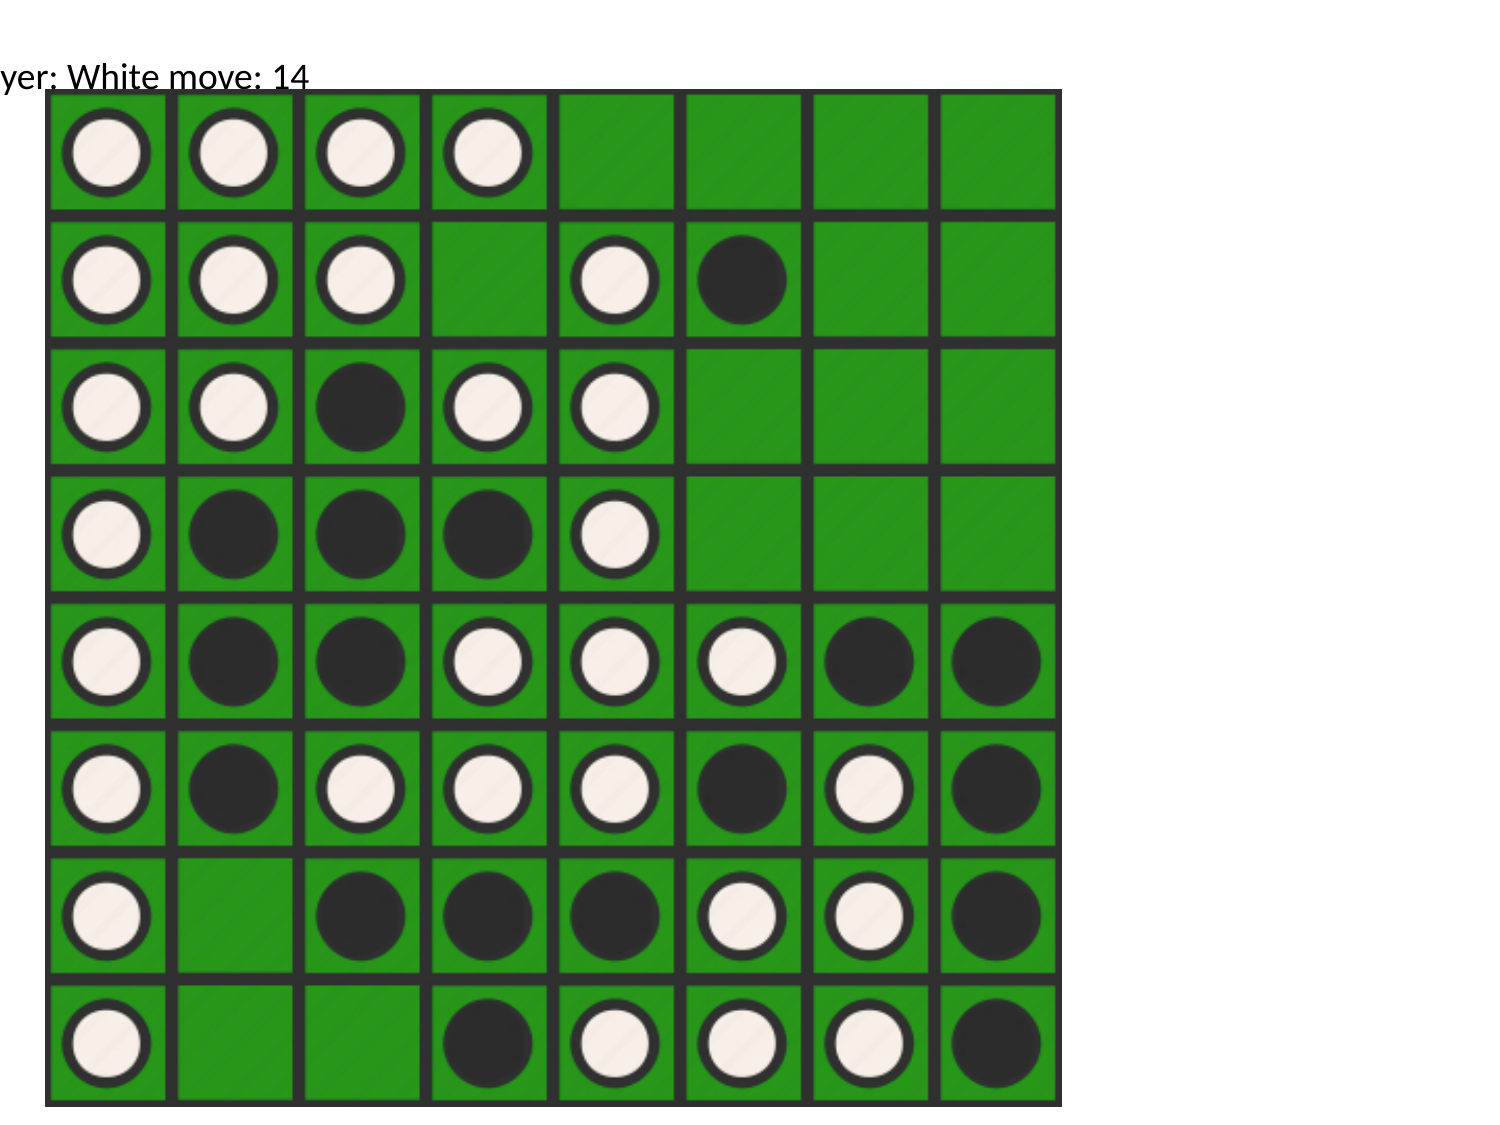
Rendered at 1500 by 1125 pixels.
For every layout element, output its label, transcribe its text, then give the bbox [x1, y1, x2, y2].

picture [44, 89, 1062, 1107]
text_box turn: 44 player: White move: 14 [0, 44, 325, 105]
